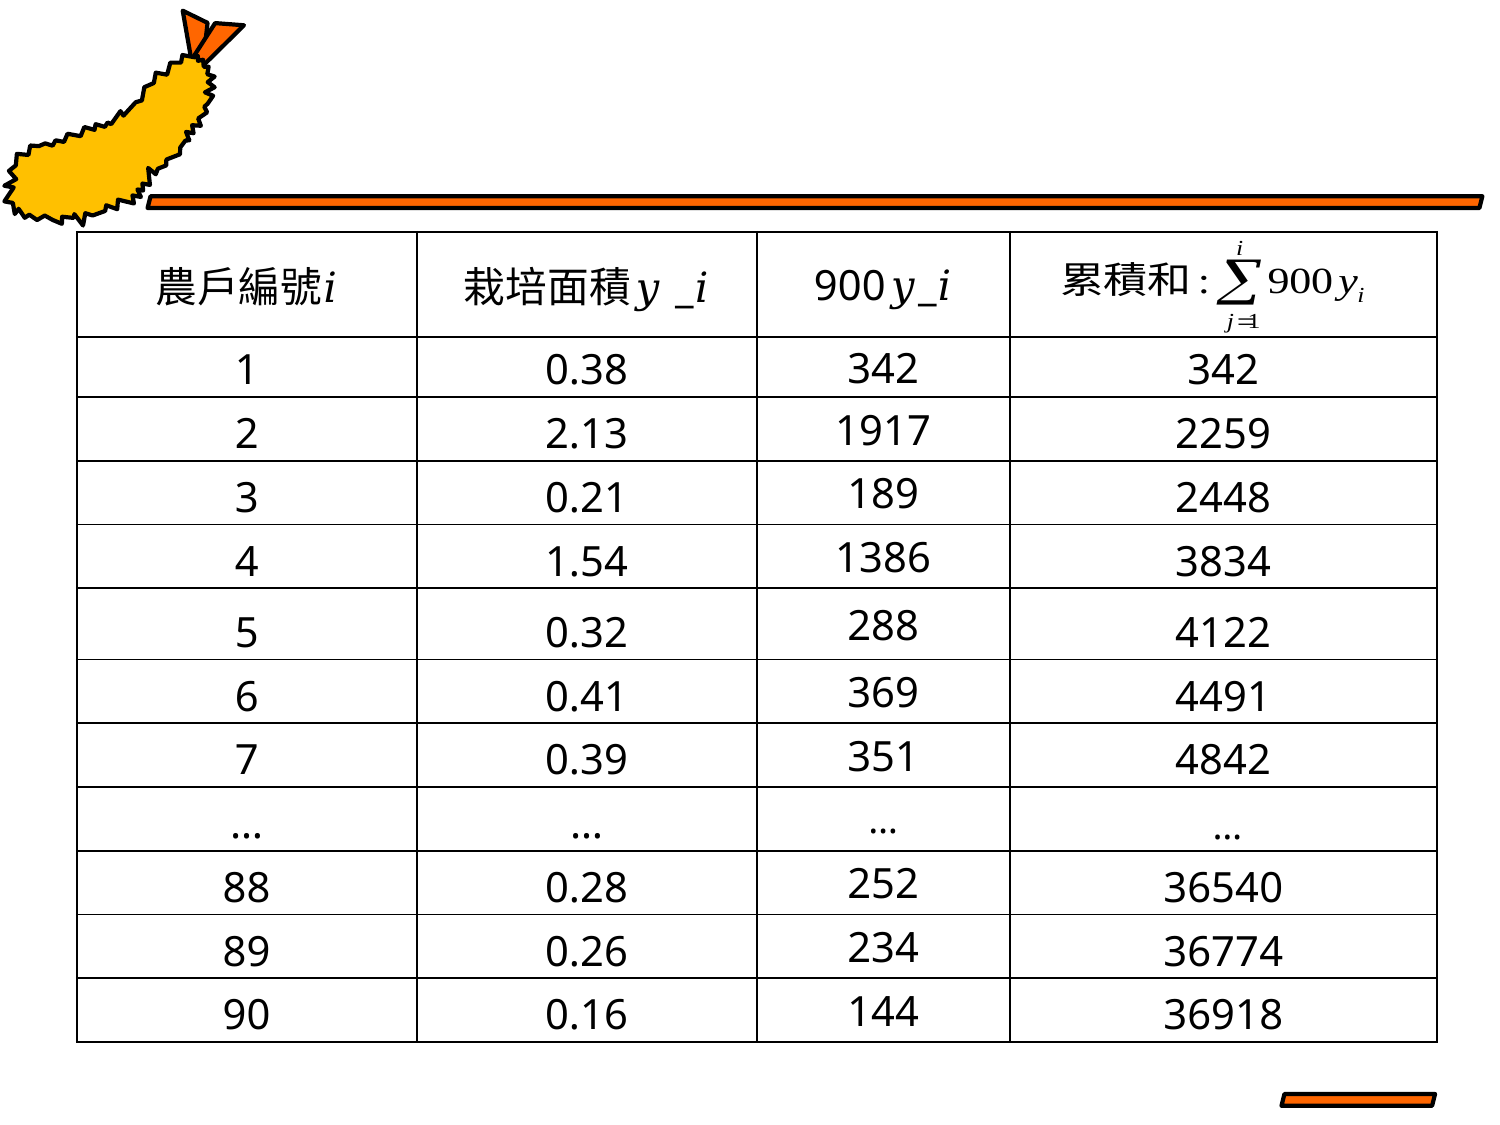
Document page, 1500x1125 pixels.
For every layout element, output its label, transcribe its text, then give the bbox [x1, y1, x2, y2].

table_cell 7 [78, 724, 416, 786]
table_cell 288 [758, 589, 1009, 659]
table_cell 2259 [1011, 398, 1436, 460]
table_cell 1.54 [418, 525, 756, 587]
table_cell 234 [758, 915, 1009, 977]
table_cell 252 [758, 852, 1009, 914]
table_header 栽培面積𝑦_𝑖 [418, 233, 756, 336]
table_cell 189 [758, 462, 1009, 524]
table_cell 144 [758, 979, 1009, 1041]
table_header 900𝑦_𝑖 [758, 233, 1009, 336]
table_cell 36540 [1011, 852, 1436, 914]
table_cell 1 [78, 338, 416, 396]
table_cell 0.28 [418, 852, 756, 914]
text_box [1056, 231, 1377, 340]
table_header 農戶編號𝑖 [78, 233, 416, 336]
table_cell 351 [758, 724, 1009, 786]
table_cell 36918 [1011, 979, 1436, 1041]
table_cell 6 [78, 660, 416, 722]
table_cell 3 [78, 462, 416, 524]
table_cell 4 [78, 525, 416, 587]
table_cell 369 [758, 660, 1009, 722]
table_cell … [418, 788, 756, 850]
table_cell 4122 [1011, 589, 1436, 659]
table_cell 4842 [1011, 724, 1436, 786]
table_header [1380, 233, 1436, 336]
table_cell … [758, 788, 1009, 850]
table_cell 0.41 [418, 660, 756, 722]
table_cell 2448 [1011, 462, 1436, 524]
table_cell 0.26 [418, 915, 756, 977]
table_header [1011, 233, 1053, 336]
table_cell 342 [758, 338, 1009, 396]
table_cell 0.32 [418, 589, 756, 659]
table_cell 1917 [758, 398, 1009, 460]
table_cell 88 [78, 852, 416, 914]
table_cell 89 [78, 915, 416, 977]
table_cell 5 [78, 589, 416, 659]
table_cell 342 [1011, 338, 1436, 396]
table_cell … [1011, 788, 1436, 850]
table_cell 0.16 [418, 979, 756, 1041]
table_cell 1386 [758, 525, 1009, 587]
table_cell 0.21 [418, 462, 756, 524]
table_cell 2 [78, 398, 416, 460]
table_cell 0.39 [418, 724, 756, 786]
table_cell 4491 [1011, 660, 1436, 722]
table_cell 2.13 [418, 398, 756, 460]
table_cell … [78, 788, 416, 850]
table_cell 0.38 [418, 338, 756, 396]
table_cell 90 [78, 979, 416, 1041]
table_cell 3834 [1011, 525, 1436, 587]
table_cell 36774 [1011, 915, 1436, 977]
